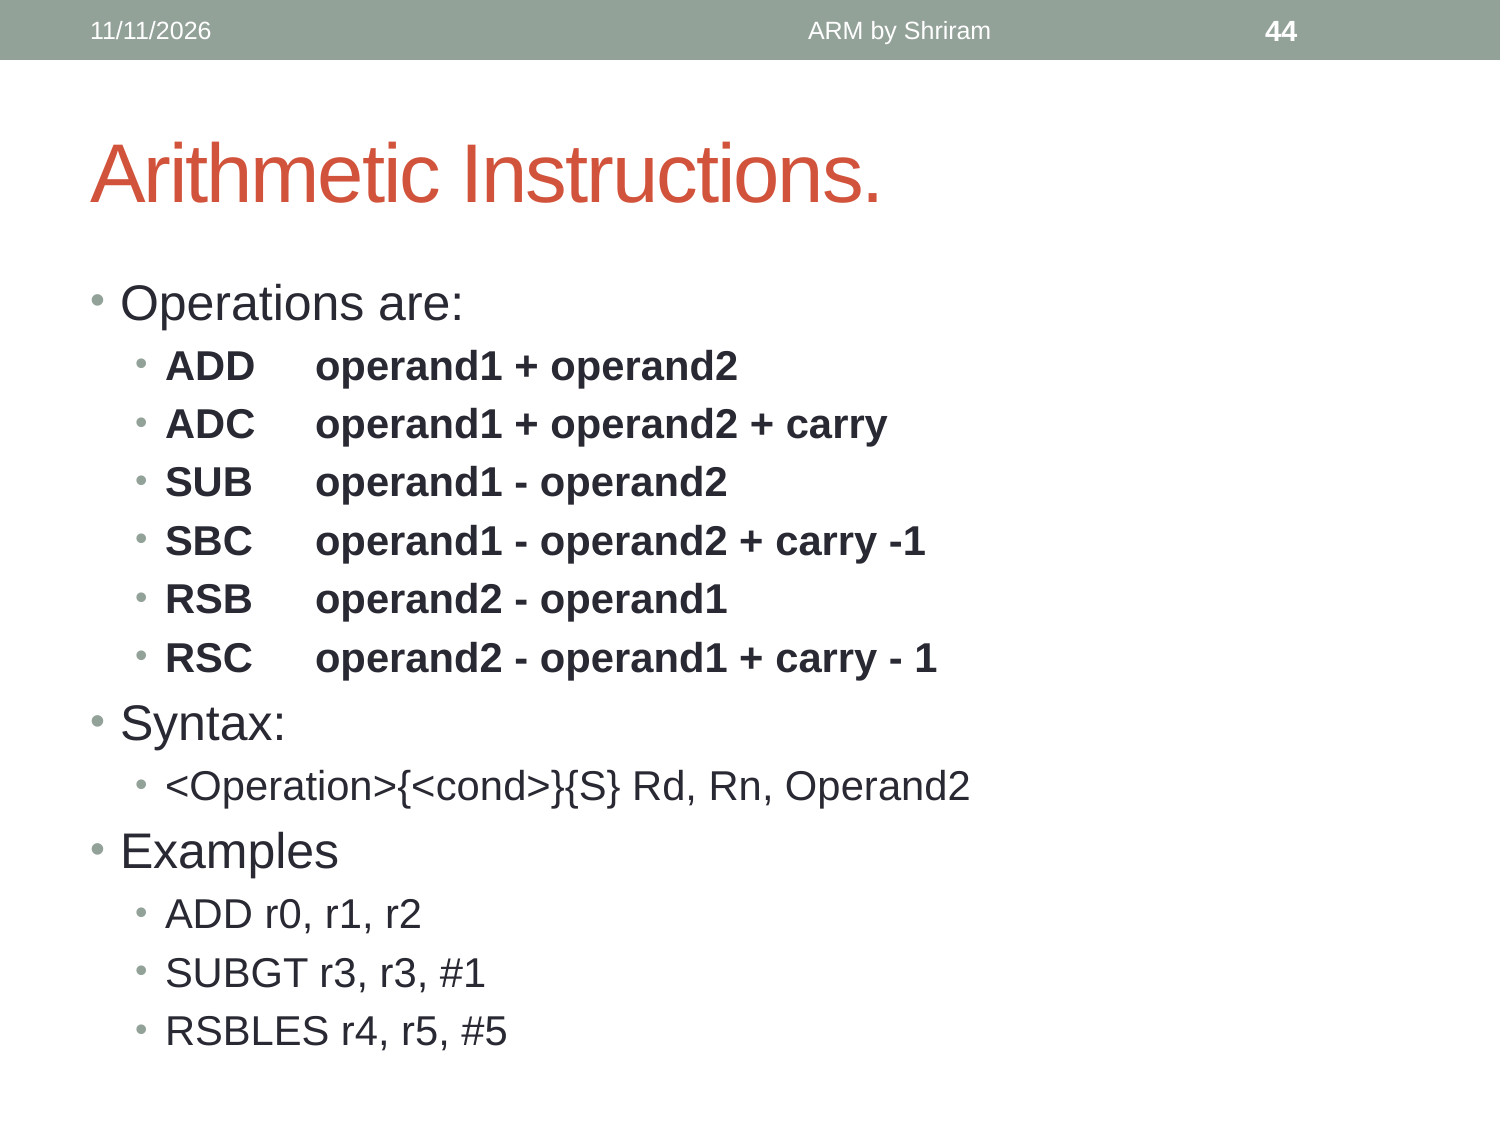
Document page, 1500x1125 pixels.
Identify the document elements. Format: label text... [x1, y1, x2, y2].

slide_number 44 [1250, 3, 1425, 57]
list Operations are: ADD operand1 + operand2 ADC operand1 + operand2 + carry SUB operand1 - operand2 SBC operand1 - operand2 + carry -1 RSB operand2 - operand1 RSC operand2 - operand1 + carry - 1 Syntax: <Operation>{<cond>}{S} Rd, Rn, Operand2 Examples ADD r0, r1, r2 SUBGT r3, r3, #1 RSBLES r4, r5, #5 [75, 262, 1425, 1063]
footer ARM by Shriram [562, 3, 1238, 57]
title Arithmetic Instructions. [75, 87, 1425, 250]
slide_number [75, 3, 550, 57]
